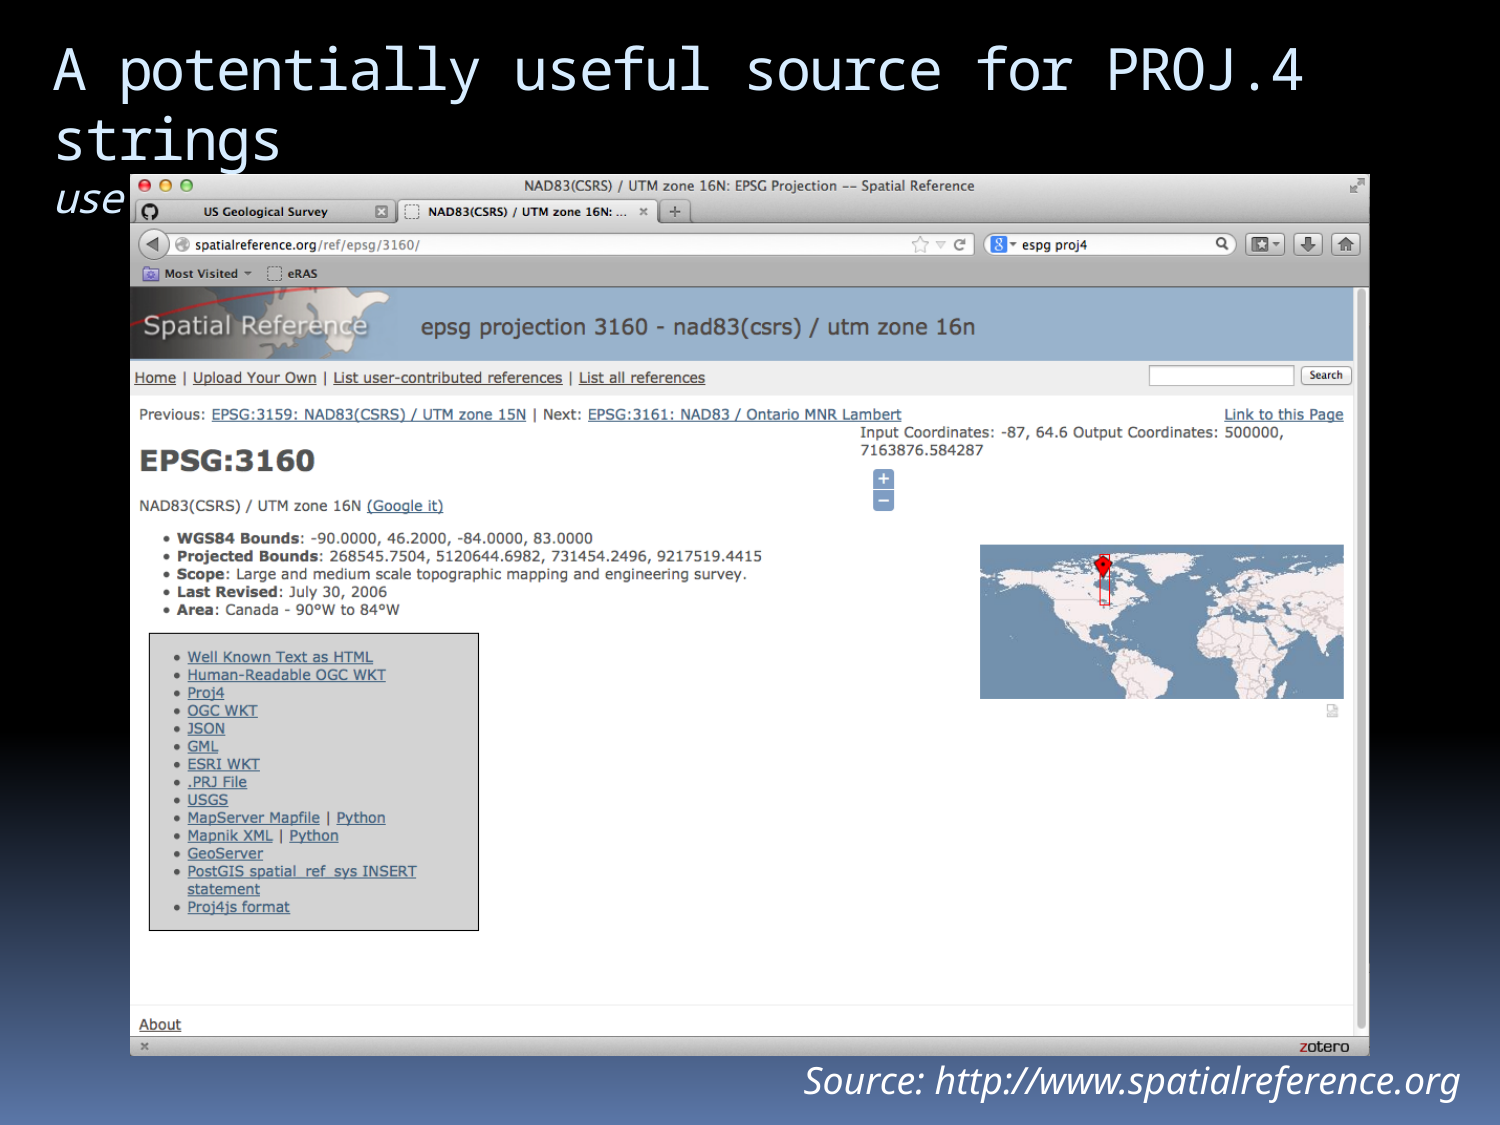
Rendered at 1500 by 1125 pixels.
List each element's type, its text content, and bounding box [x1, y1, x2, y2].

text_box Source: http://www.spatialreference.org [789, 1049, 1477, 1110]
title A potentially useful source for PROJ.4 strings use caution: users can upload their own PROJ.4 strings [37, 24, 1463, 175]
picture [129, 174, 1371, 1056]
